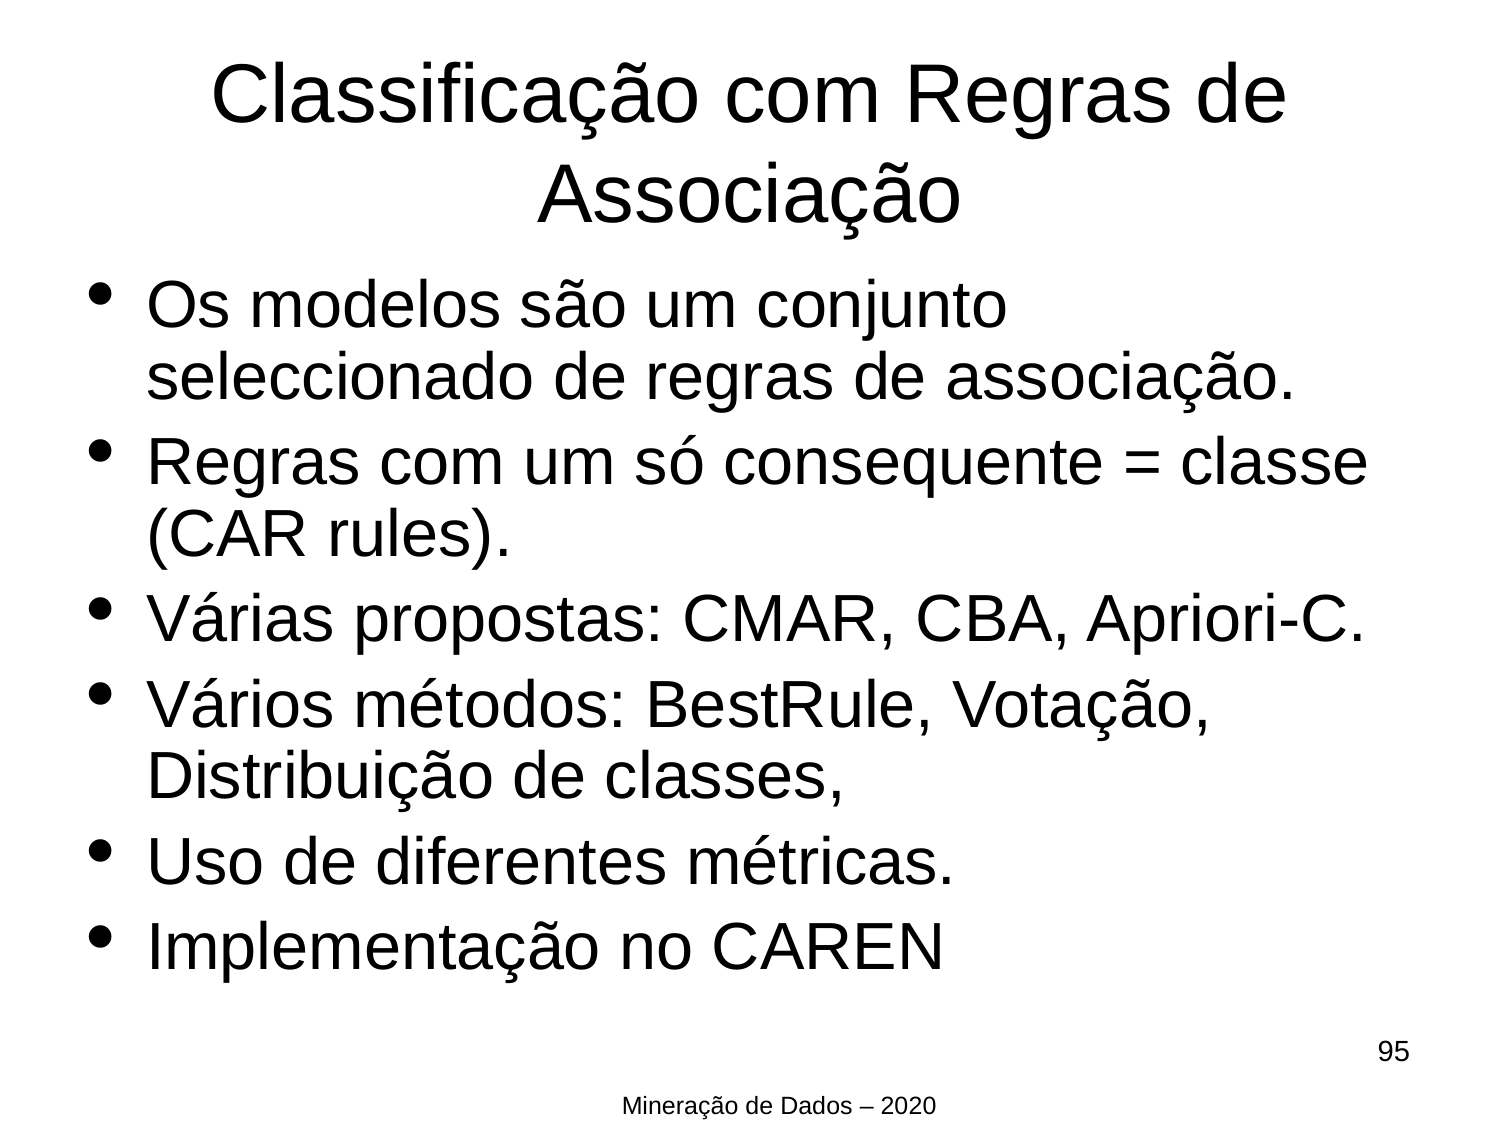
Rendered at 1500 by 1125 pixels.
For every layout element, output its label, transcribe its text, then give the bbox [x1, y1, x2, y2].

text_box Mineração de Dados – 2020 [360, 1082, 1199, 1117]
text_box <number> [1074, 1024, 1425, 1103]
text_box Os modelos são um conjunto seleccionado de regras de associação. Regras com um só consequente = classe (CAR rules). Várias propostas: CMAR, CBA, Apriori-C. Vários métodos: BestRule, Votação, Distribuição de classes, Uso de diferentes métricas. Implementação no CAREN [75, 262, 1425, 1005]
text_box Classificação com Regras de Associação [75, 45, 1425, 233]
